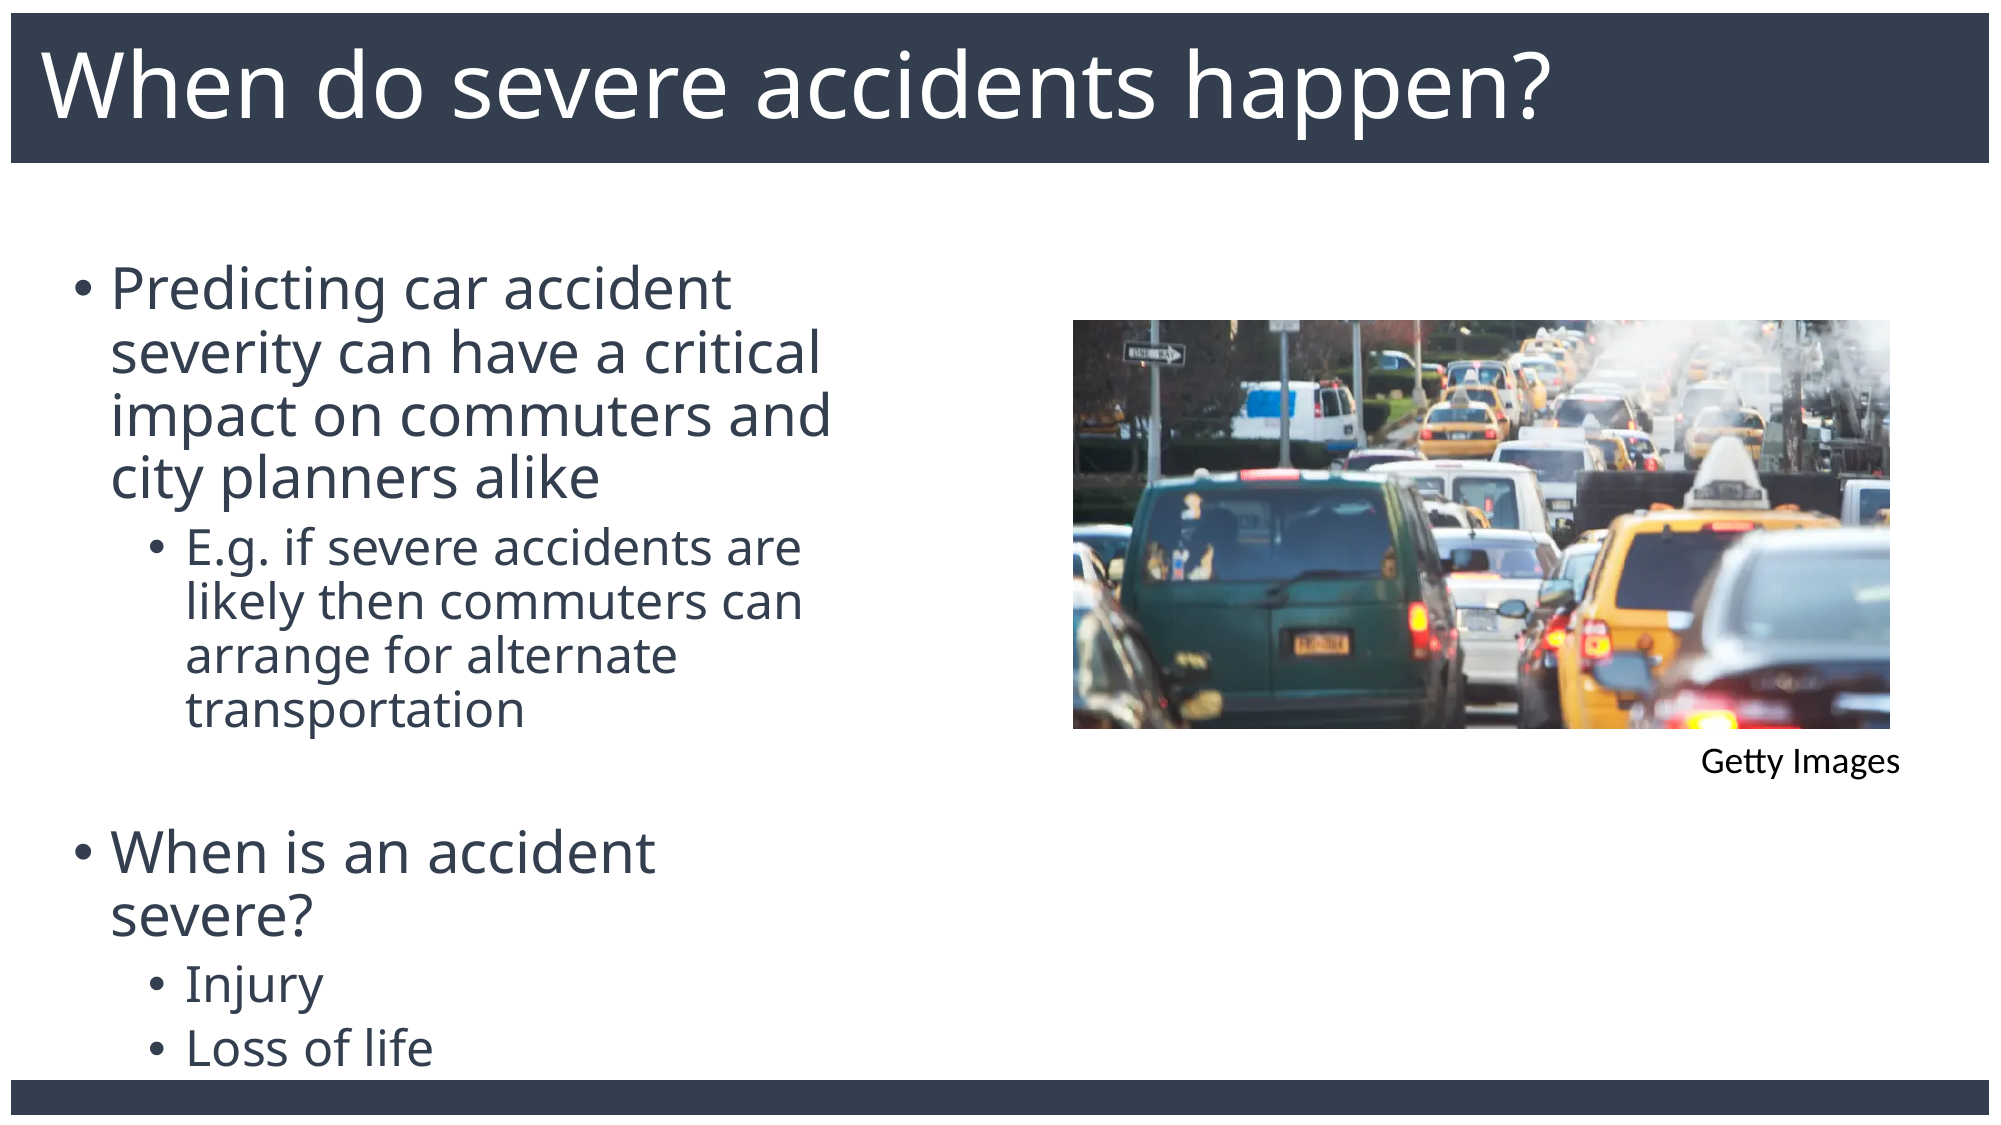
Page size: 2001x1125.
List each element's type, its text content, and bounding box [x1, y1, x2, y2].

title When do severe accidents happen? [25, 24, 1751, 155]
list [1073, 320, 1890, 729]
text_box Getty Images [1686, 728, 1916, 789]
text_box Predicting car accident severity can have a critical impact on commuters and city planners alike E.g. if severe accidents are likely then commuters can arrange for alternate transportation When is an accident severe? Injury Loss of life [58, 252, 874, 967]
